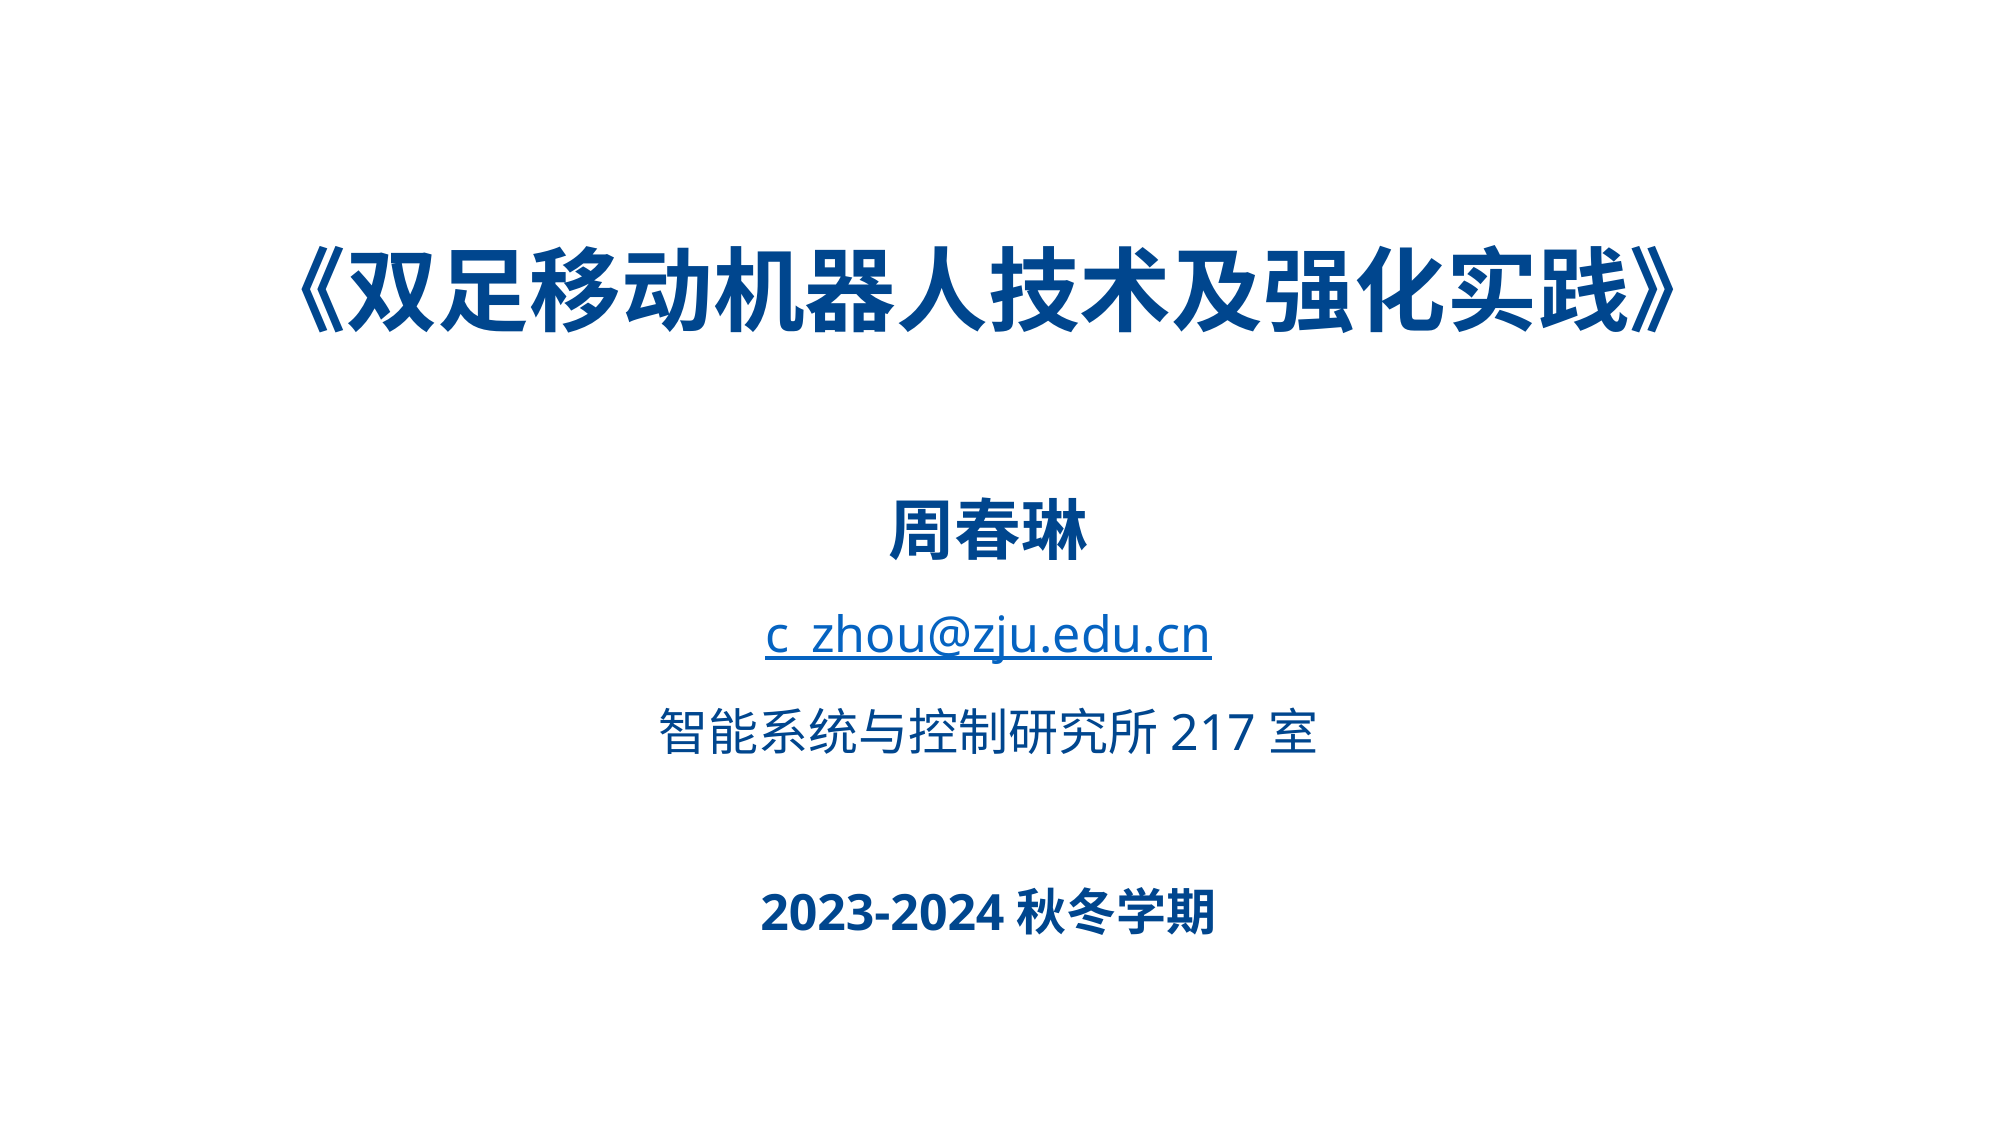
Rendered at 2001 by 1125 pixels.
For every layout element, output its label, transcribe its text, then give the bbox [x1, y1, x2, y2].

text_box 《双足移动机器人技术及强化实践》 周春琳 c_zhou@zju.edu.cn 智能系统与控制研究所217室 2023-2024秋冬学期 [228, 170, 1749, 948]
